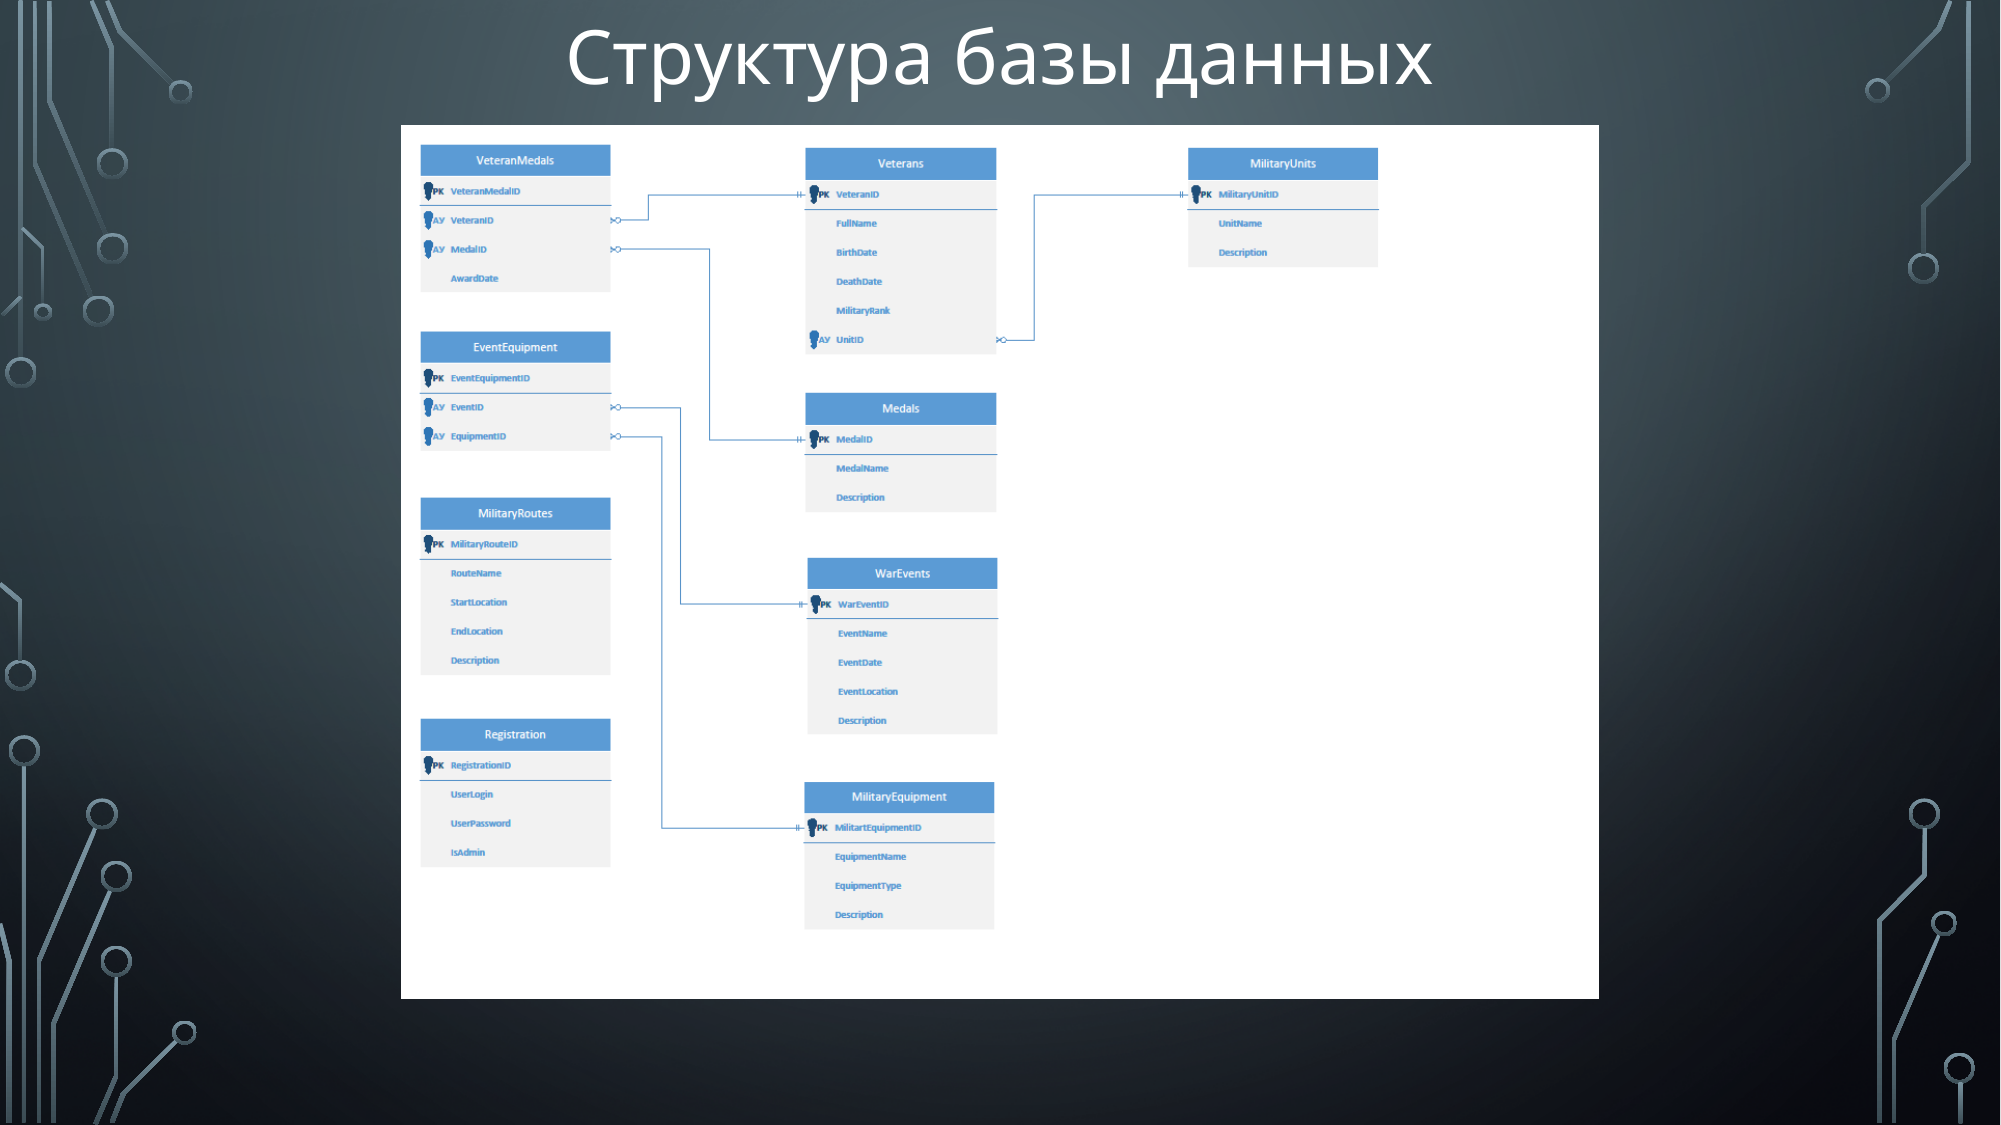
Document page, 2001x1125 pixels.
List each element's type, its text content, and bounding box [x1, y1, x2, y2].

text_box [400, 125, 1600, 1000]
title Структура базы данных [0, 0, 2000, 121]
